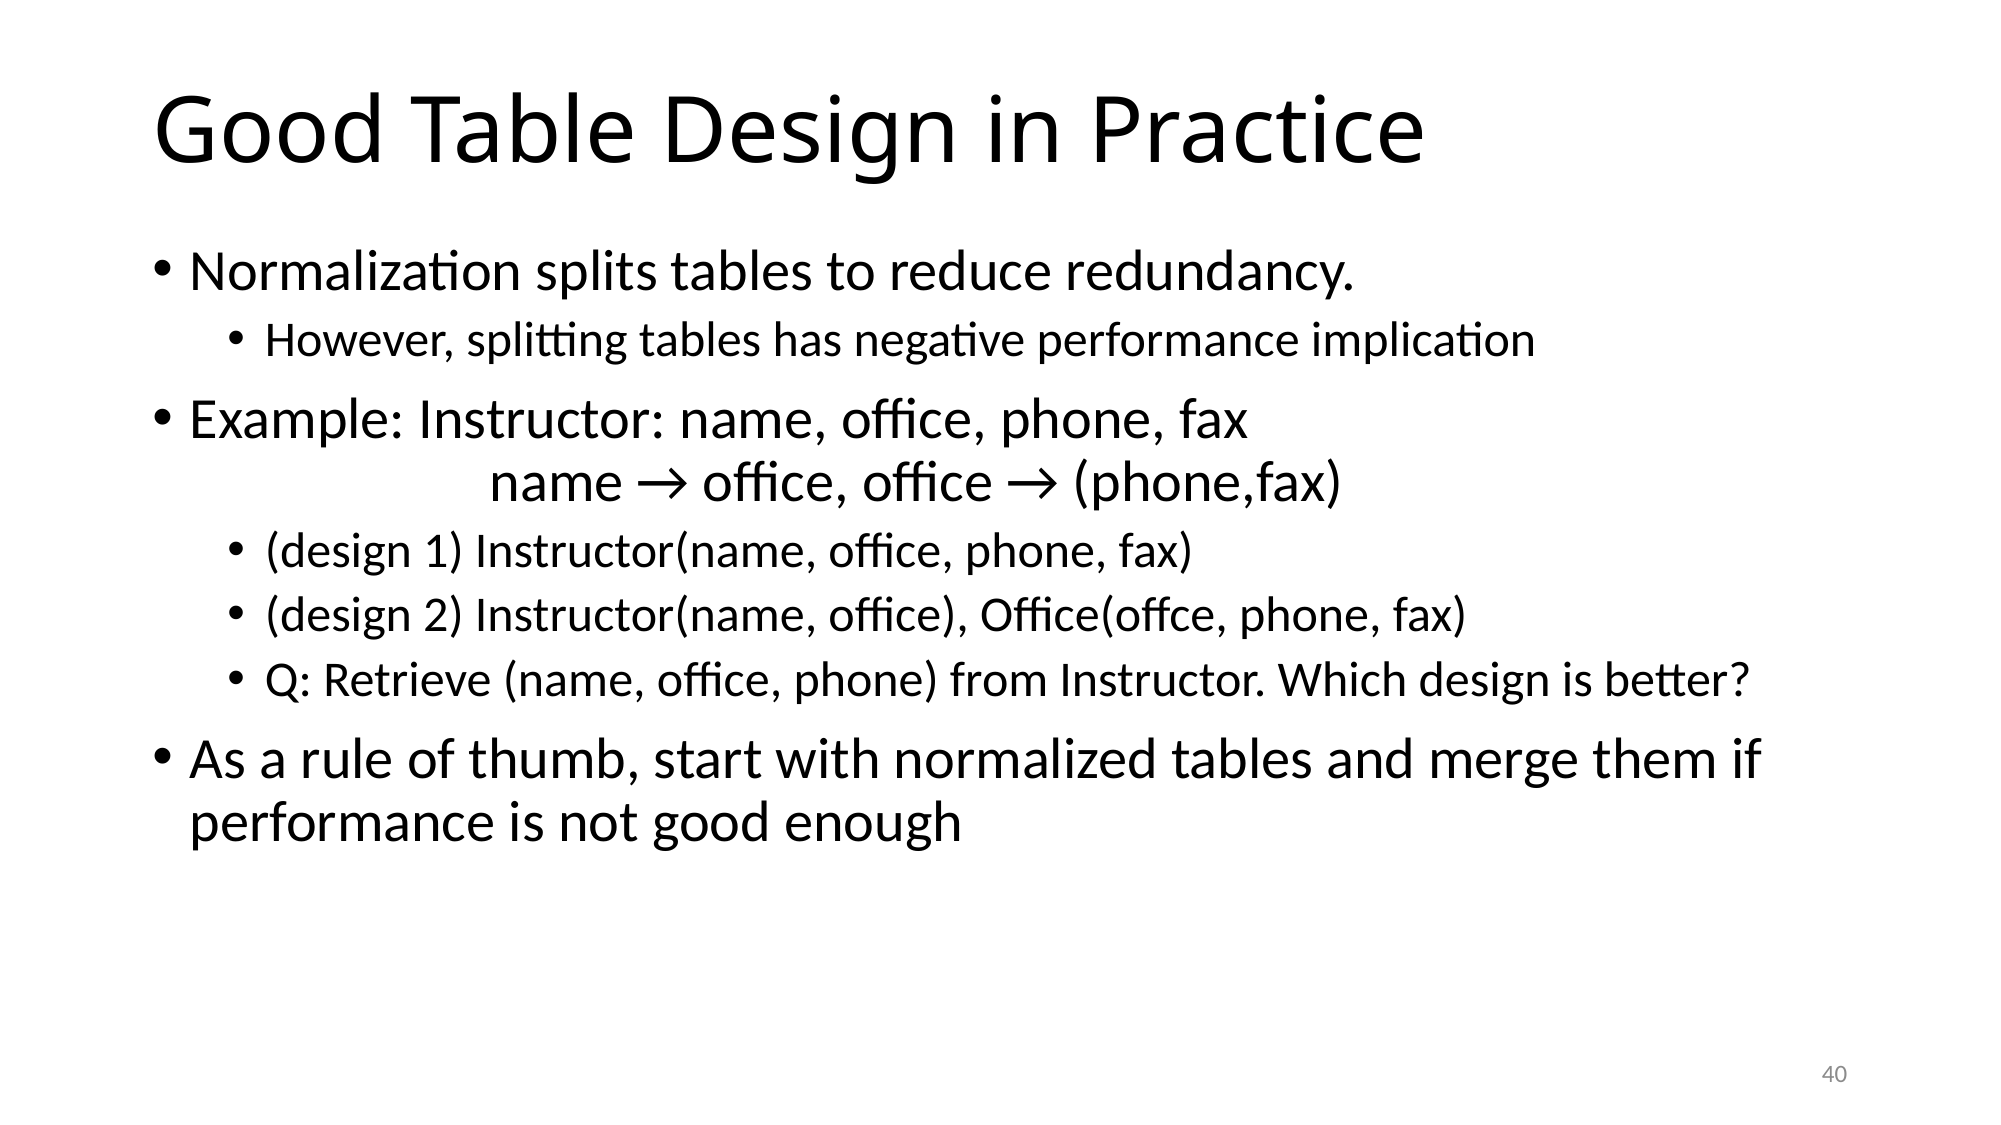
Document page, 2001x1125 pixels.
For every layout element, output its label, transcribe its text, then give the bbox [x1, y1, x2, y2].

slide_number 40 [1412, 1042, 1863, 1103]
list Normalization splits tables to reduce redundancy. However, splitting tables has negative performance implication Example: Instructor: name, office, phone, fax name → office, office → (phone,fax) (design 1) Instructor(name, office, phone, fax) (design 2) Instructor(name, office), Office(offce, phone, fax) Q: Retrieve (name, office, phone) from Instructor. Which design is better? As a rule of thumb, start with normalized tables and merge them if performance is not good enough [137, 232, 1863, 1014]
title Good Table Design in Practice [137, 59, 1863, 206]
